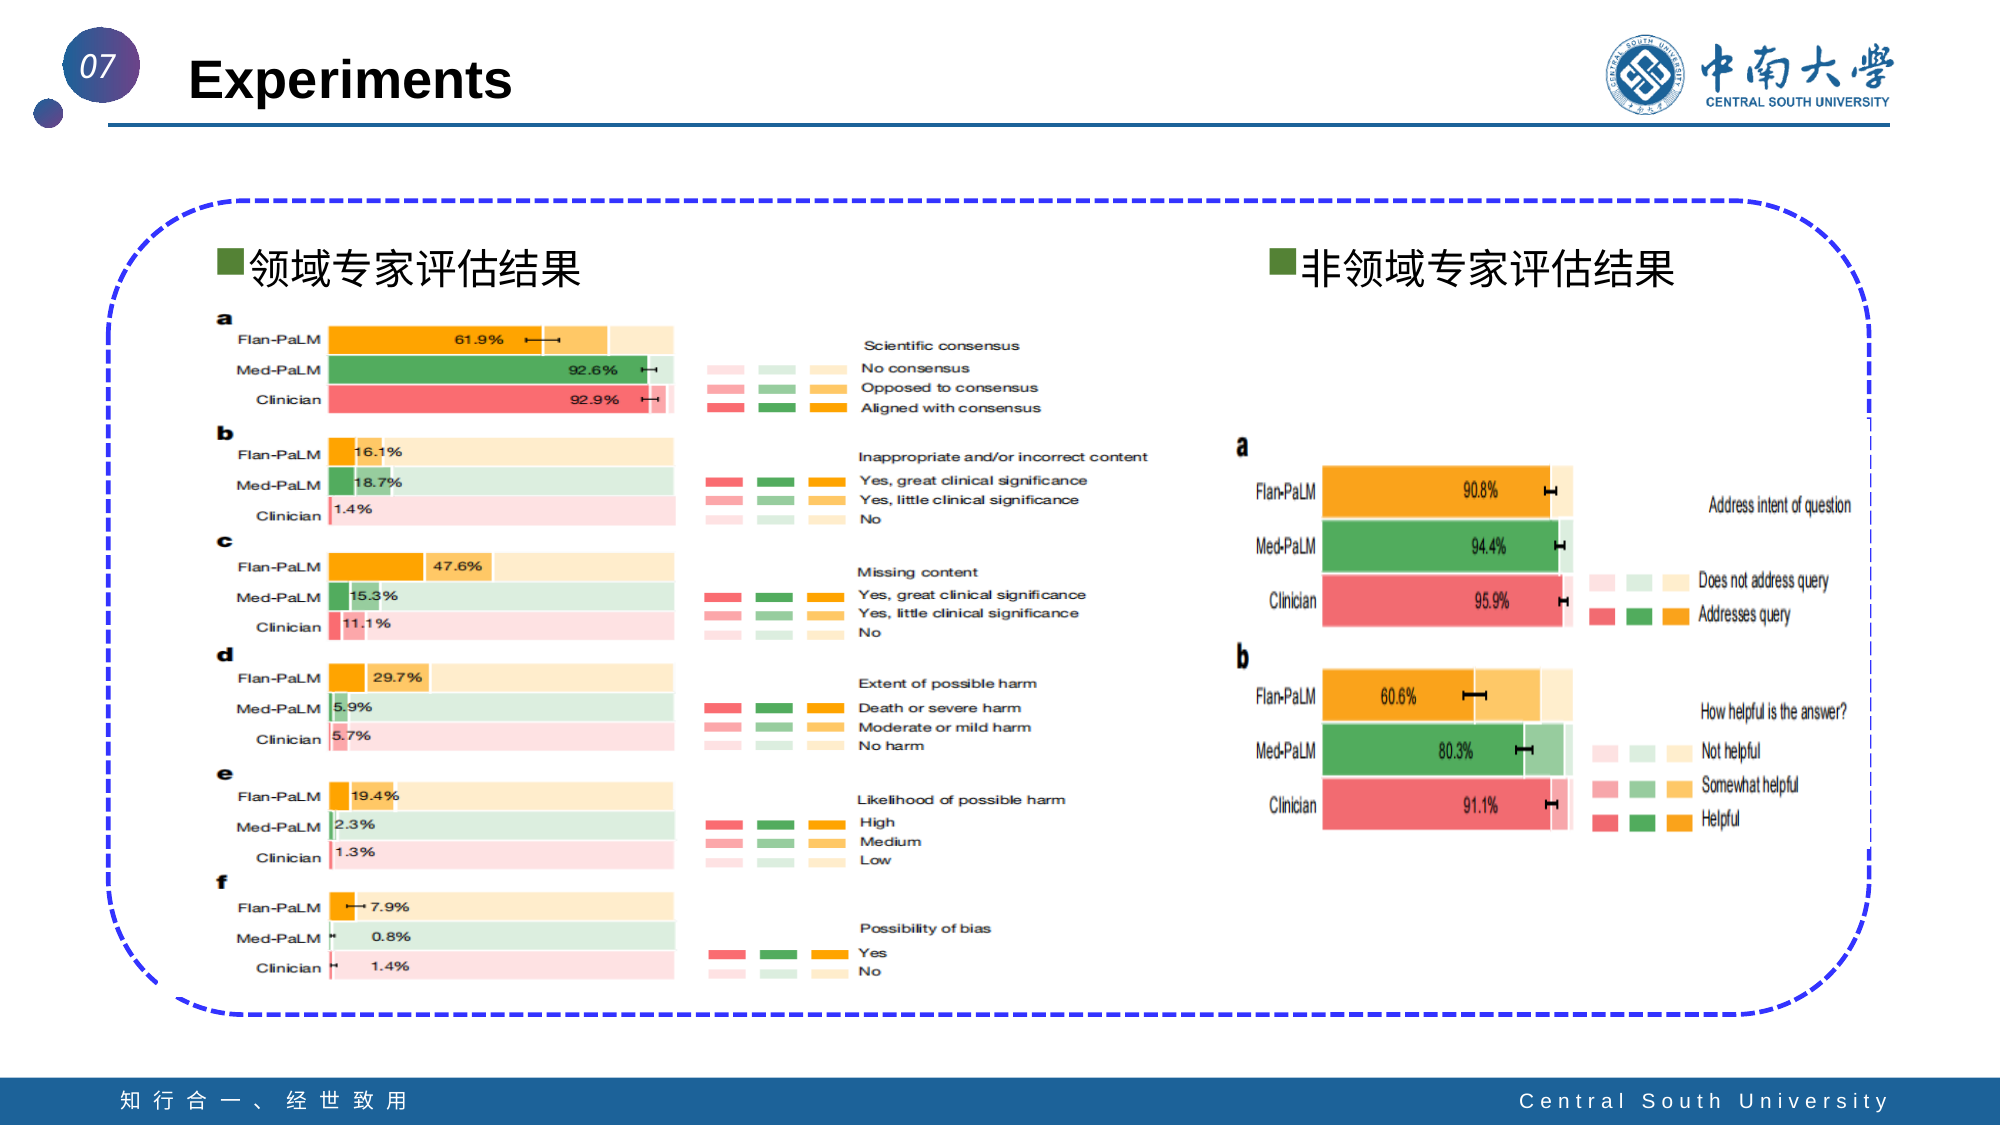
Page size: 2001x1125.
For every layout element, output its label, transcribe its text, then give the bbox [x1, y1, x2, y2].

text_box Experiments [158, 0, 1343, 118]
text_box Central South University [1504, 1080, 1902, 1120]
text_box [33, 26, 153, 128]
text_box [0, 1077, 2000, 1125]
picture [1223, 419, 1870, 849]
text_box [108, 200, 1870, 1015]
text_box 领域专家评估结果 [198, 235, 1199, 301]
text_box 知行合一、经世致用 [105, 1080, 423, 1120]
picture [1595, 28, 1907, 121]
text_box 非领域专家评估结果 [1251, 235, 2000, 301]
picture [158, 301, 1185, 997]
